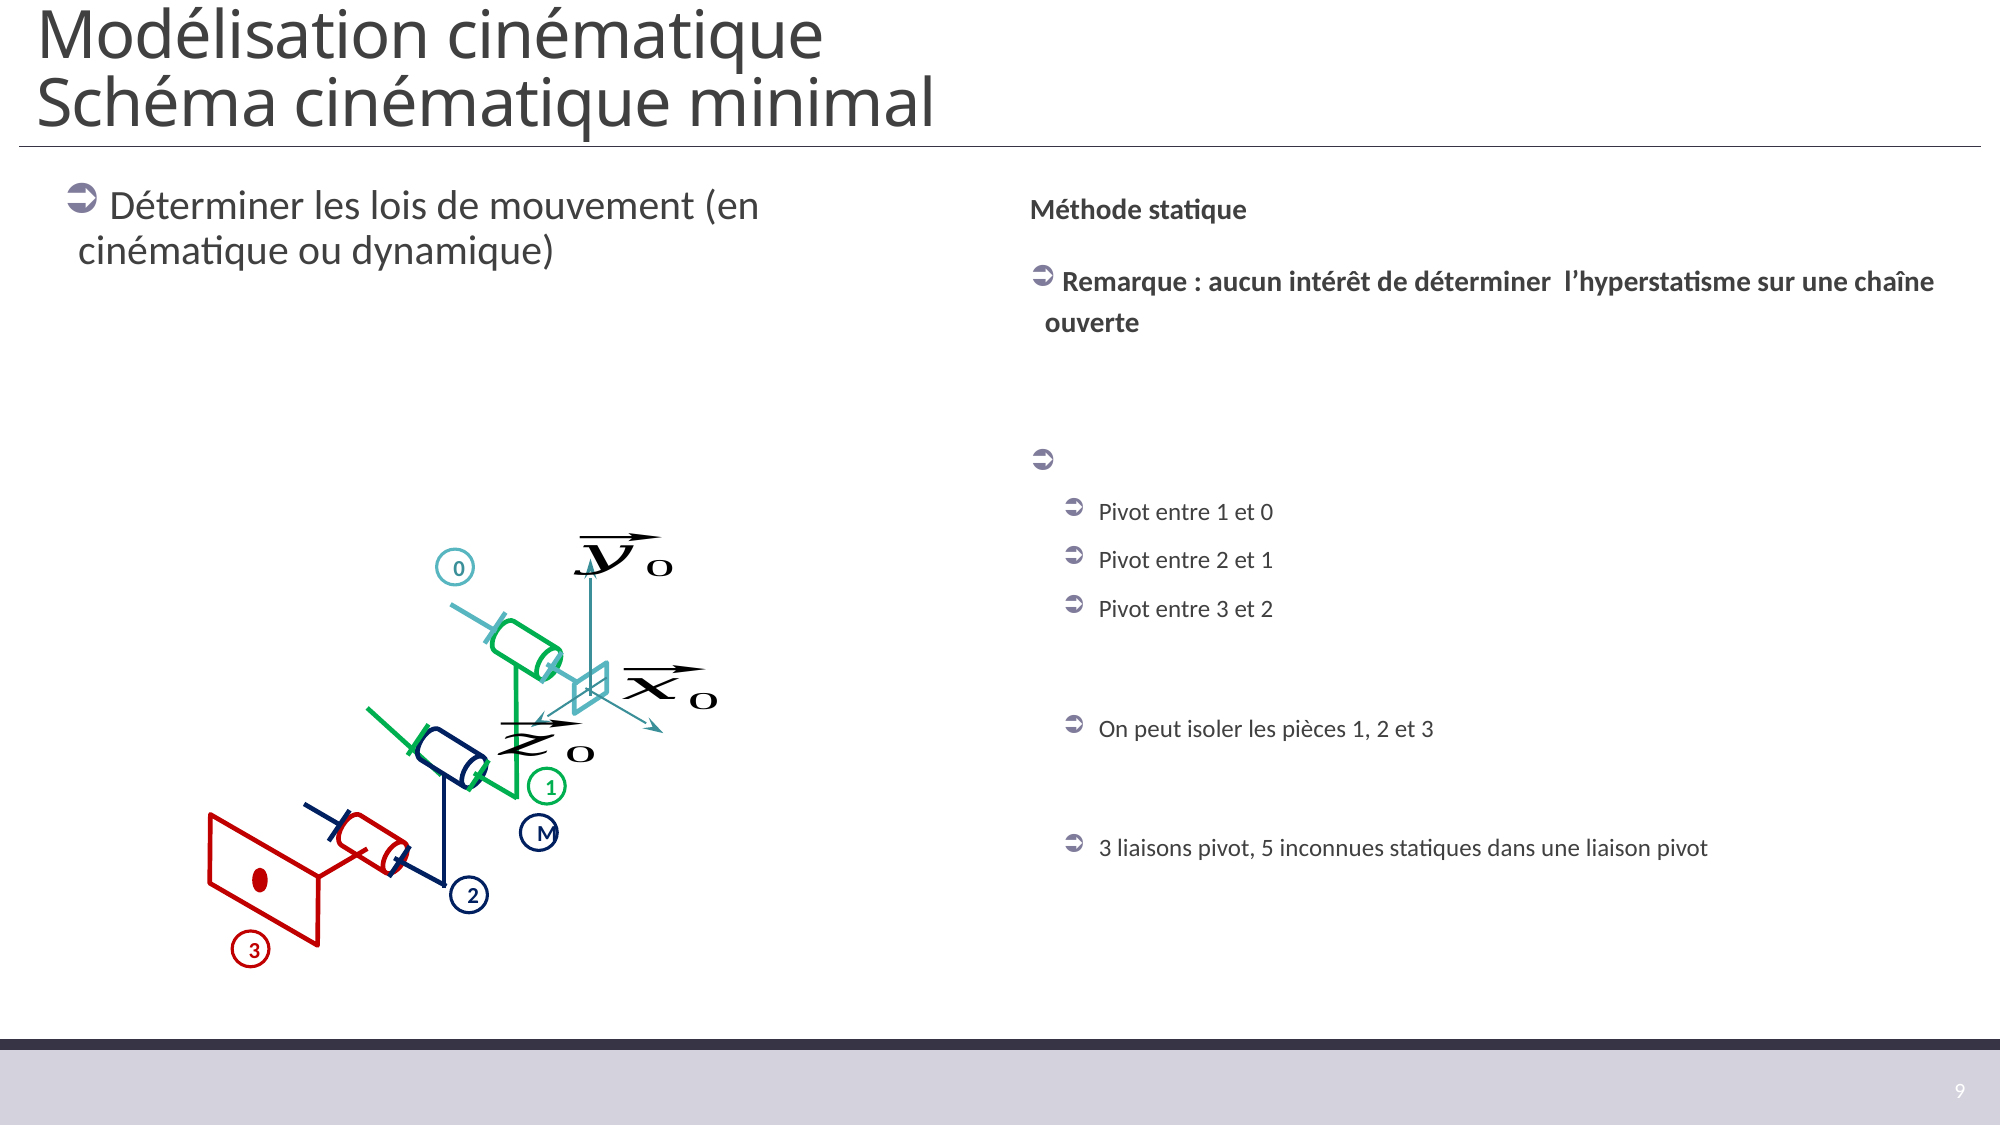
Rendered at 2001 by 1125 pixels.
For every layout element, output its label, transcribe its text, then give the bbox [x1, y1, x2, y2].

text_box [571, 663, 580, 674]
text_box [599, 661, 609, 674]
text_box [540, 651, 563, 674]
list Déterminer les lois de mouvement (en cinématique ou dynamique) [63, 175, 978, 345]
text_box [473, 772, 512, 799]
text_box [484, 611, 506, 644]
text_box M [519, 813, 559, 852]
text_box [493, 619, 560, 676]
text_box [530, 676, 608, 728]
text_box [366, 707, 423, 740]
text_box [208, 813, 320, 947]
text_box 0 [435, 547, 475, 587]
text_box [252, 868, 268, 893]
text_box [318, 848, 368, 878]
slide_number 9 [1765, 1059, 1981, 1120]
text_box 2 [449, 875, 489, 915]
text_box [450, 603, 497, 632]
text_box 3 [230, 929, 271, 969]
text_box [303, 803, 440, 887]
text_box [407, 723, 490, 792]
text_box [613, 687, 664, 734]
text_box 1 [528, 766, 567, 806]
title Modélisation cinématique Schéma cinématique minimal [21, 0, 1945, 148]
